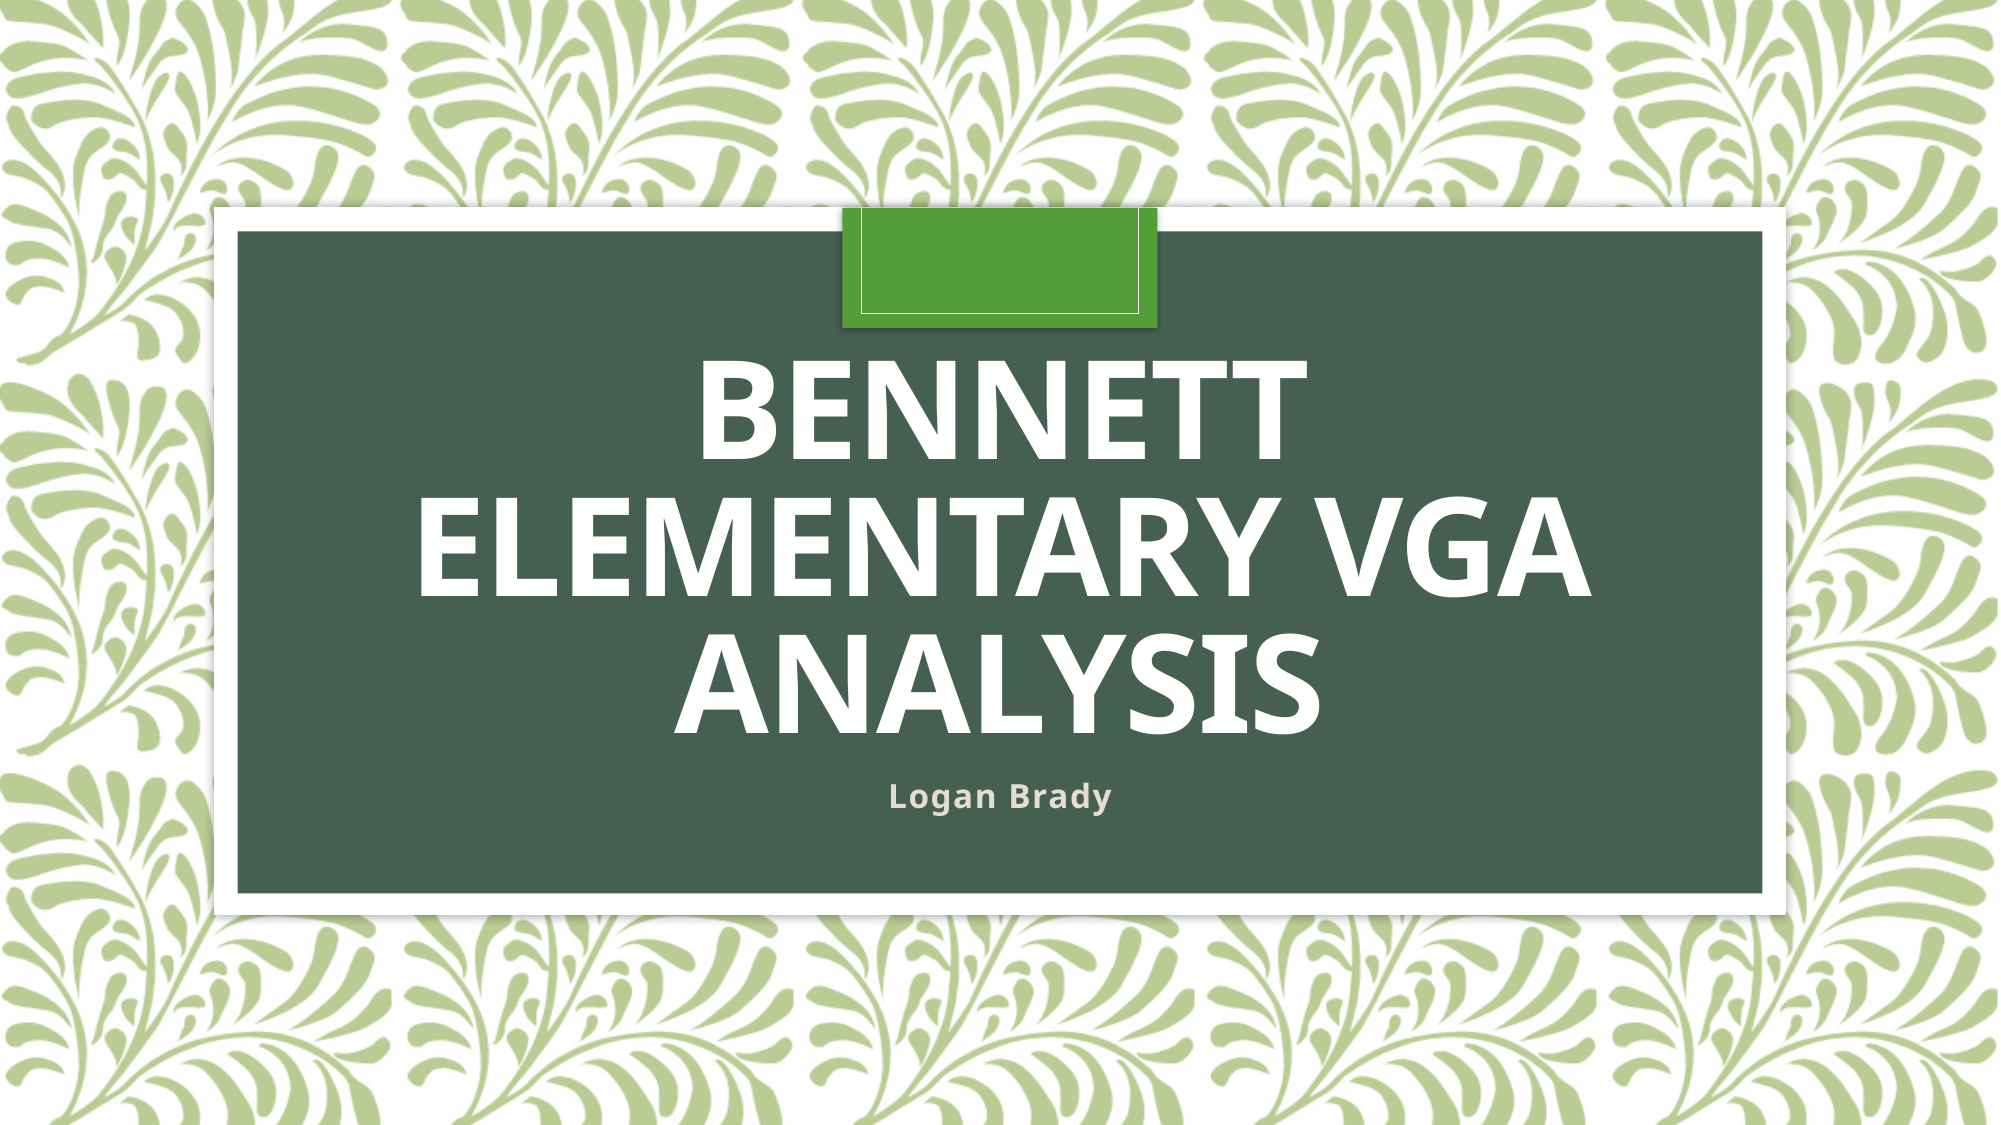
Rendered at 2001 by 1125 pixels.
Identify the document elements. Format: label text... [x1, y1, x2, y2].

title Bennett Elementary VGA analysis [256, 343, 1744, 768]
subtitle Logan Brady [256, 768, 1745, 844]
